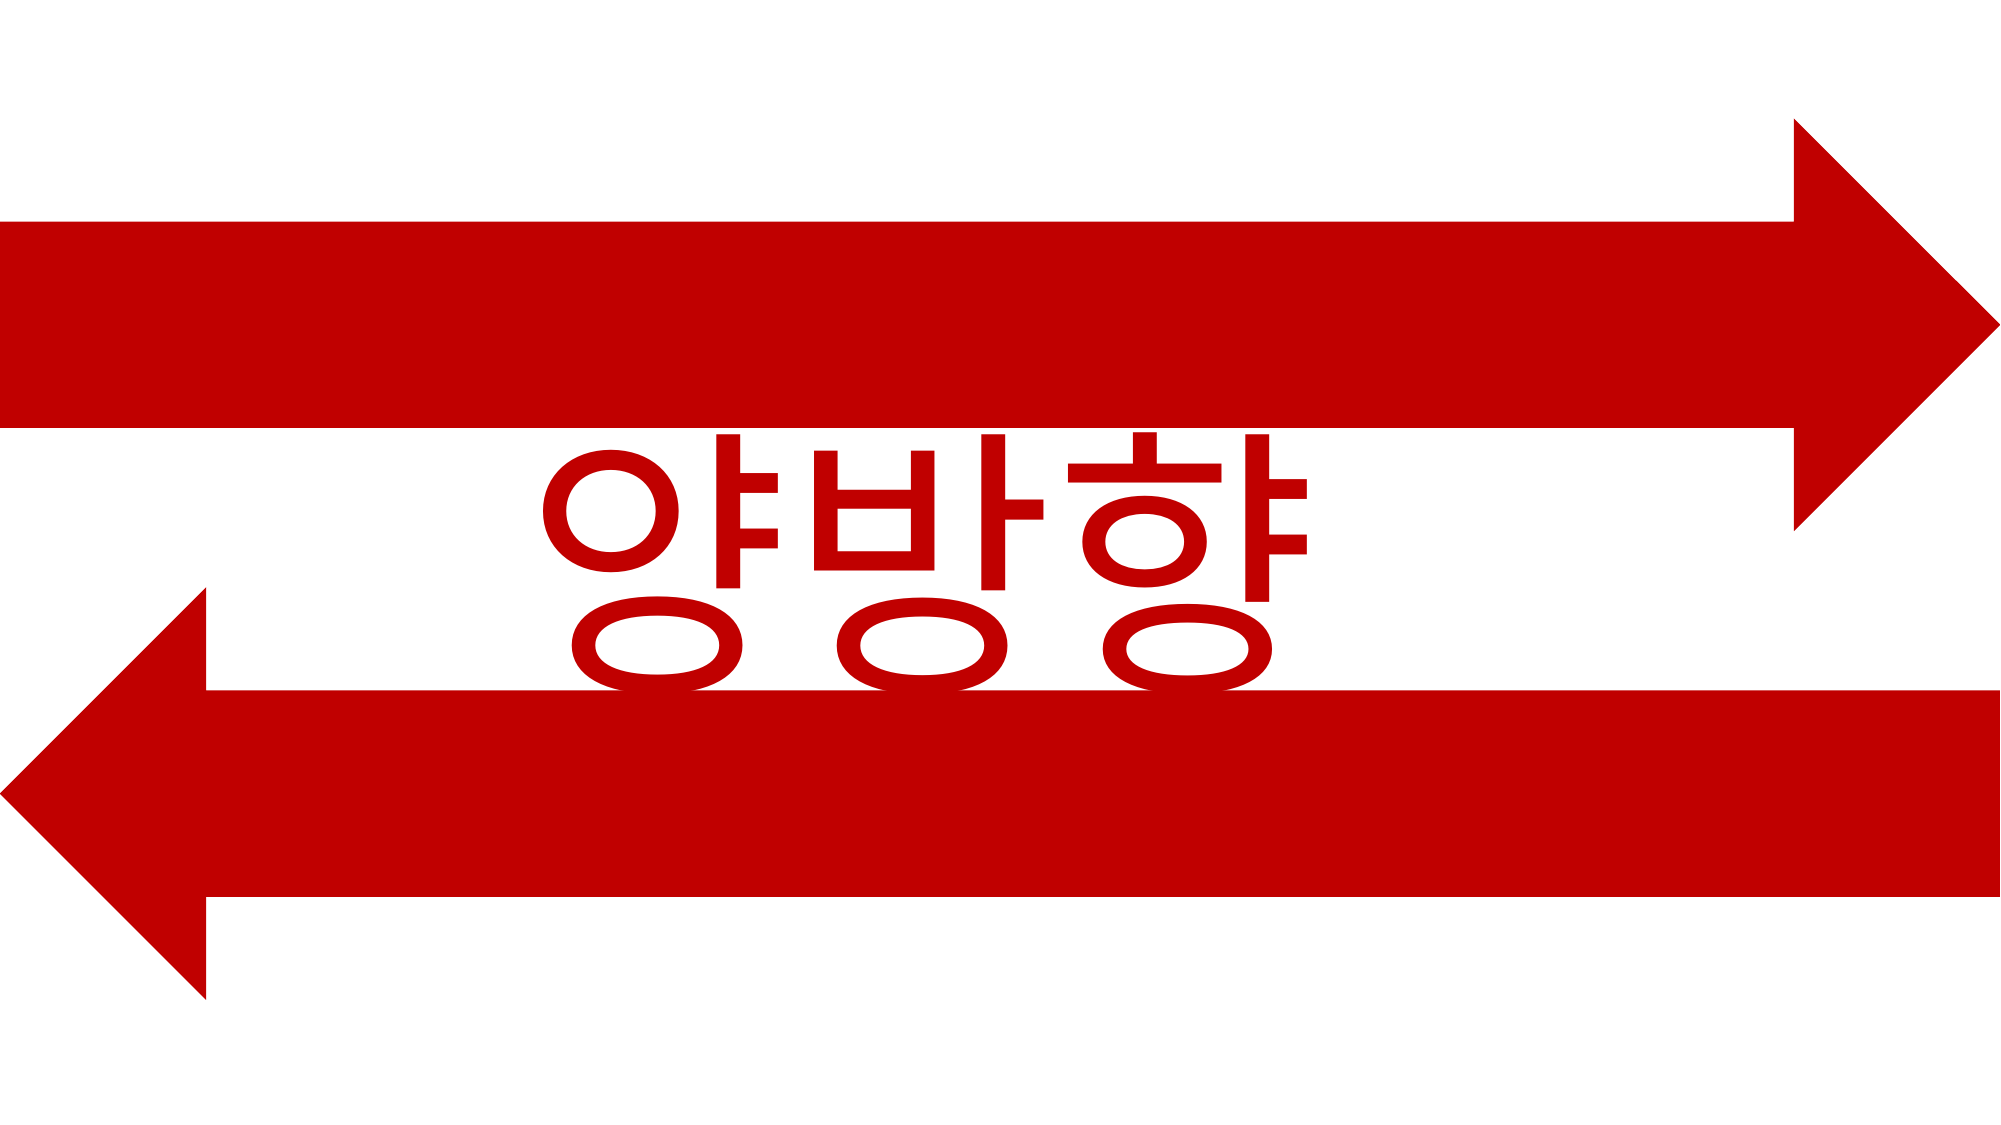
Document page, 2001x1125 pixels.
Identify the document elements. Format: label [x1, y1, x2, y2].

text_box [0, 118, 2000, 1000]
